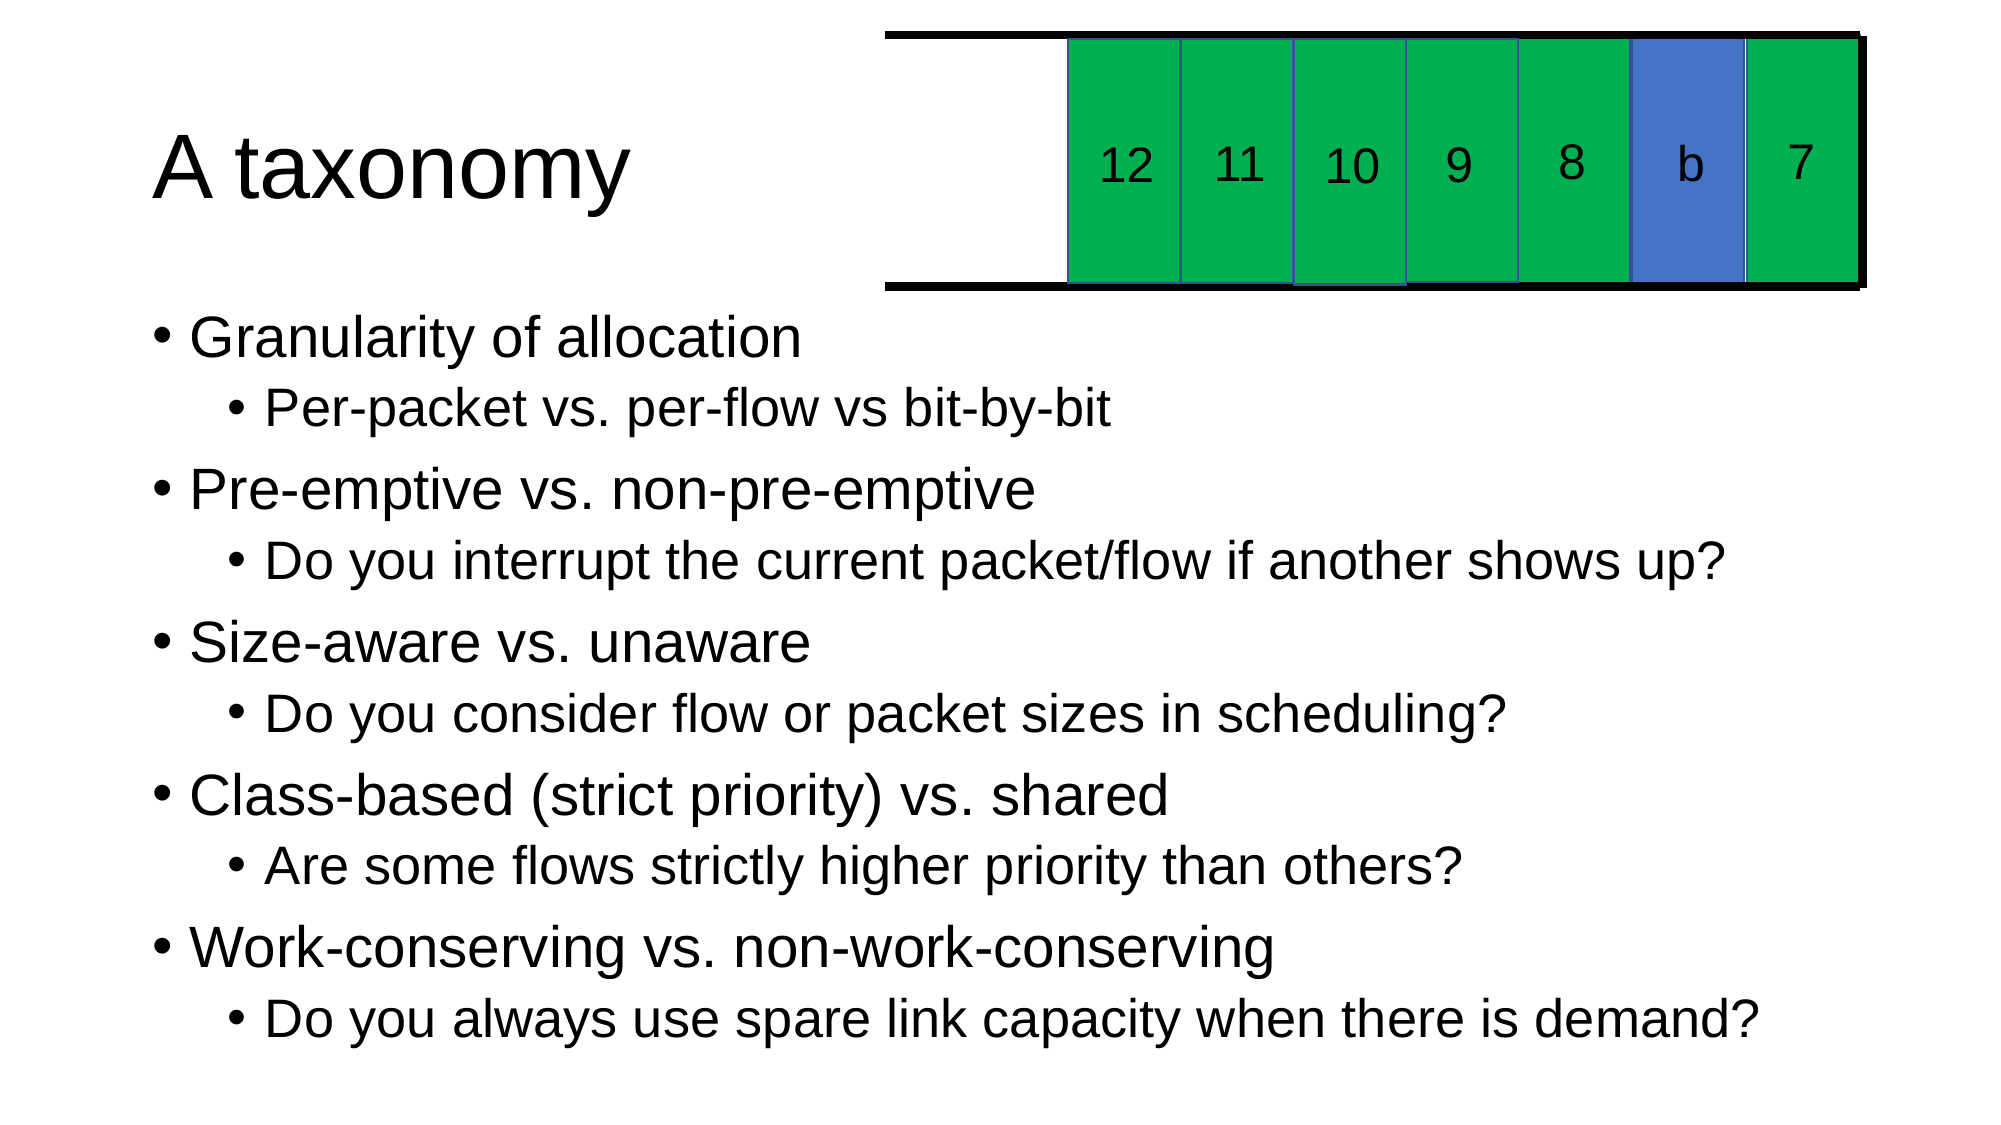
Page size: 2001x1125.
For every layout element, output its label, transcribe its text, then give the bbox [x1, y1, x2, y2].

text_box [884, 34, 1863, 289]
list Granularity of allocation Per-packet vs. per-flow vs bit-by-bit Pre-emptive vs. non-pre-emptive Do you interrupt the current packet/flow if another shows up? Size-aware vs. unaware Do you consider flow or packet sizes in scheduling? Class-based (strict priority) vs. shared Are some flows strictly higher priority than others? Work-conserving vs. non-work-conserving Do you always use spare link capacity when there is demand? [137, 299, 1863, 1125]
title A taxonomy [137, 59, 884, 278]
